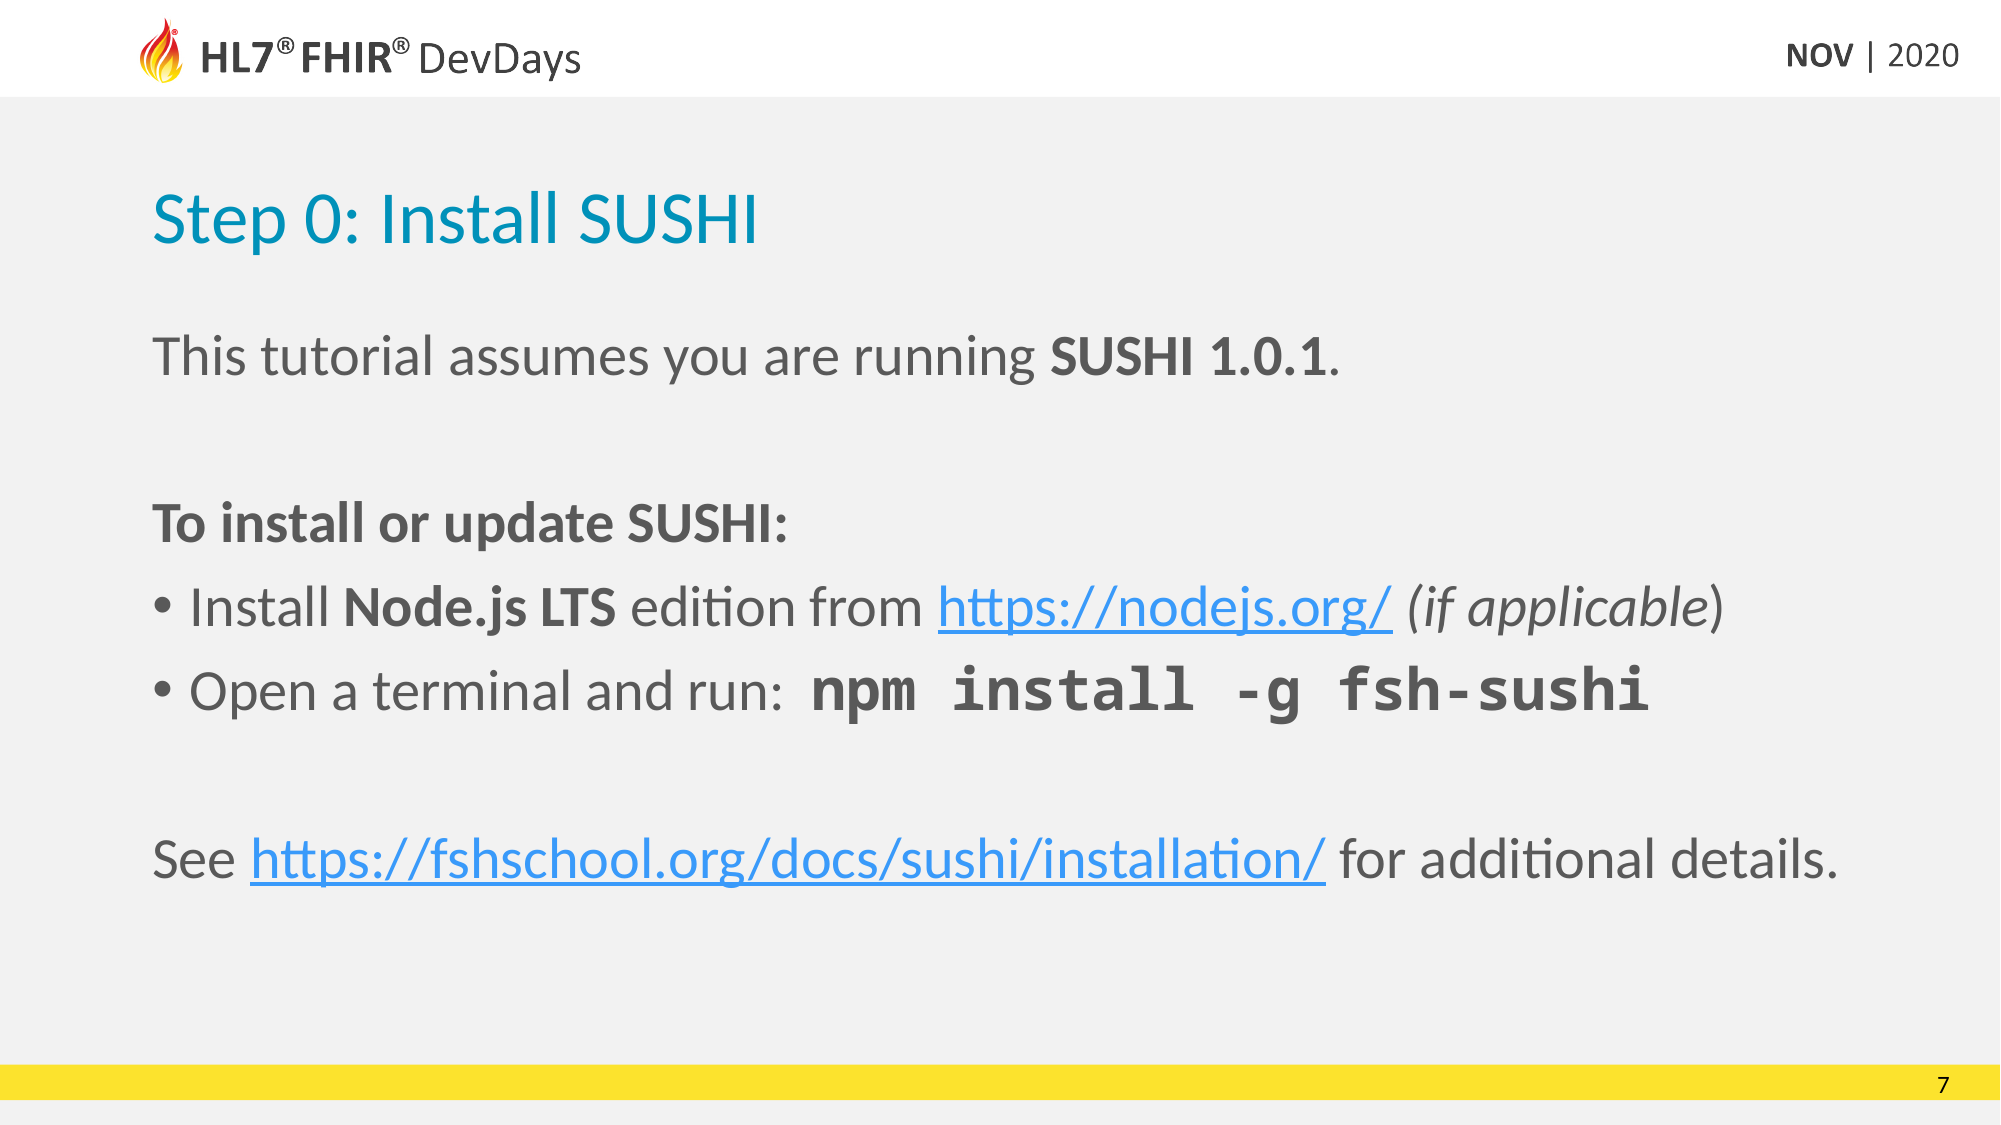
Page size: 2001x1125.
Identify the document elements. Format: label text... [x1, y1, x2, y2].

picture [137, 13, 593, 85]
title Step 0: Install SUSHI [137, 171, 1863, 317]
picture [1764, 10, 1979, 85]
list This tutorial assumes you are running SUSHI 1.0.1. To install or update SUSHI: Install Node.js LTS edition from https://nodejs.org/ (if applicable) Open a terminal and run: npm install -g fsh-sushi See https://fshschool.org/docs/sushi/installation/ for additional details. [137, 317, 1886, 1060]
